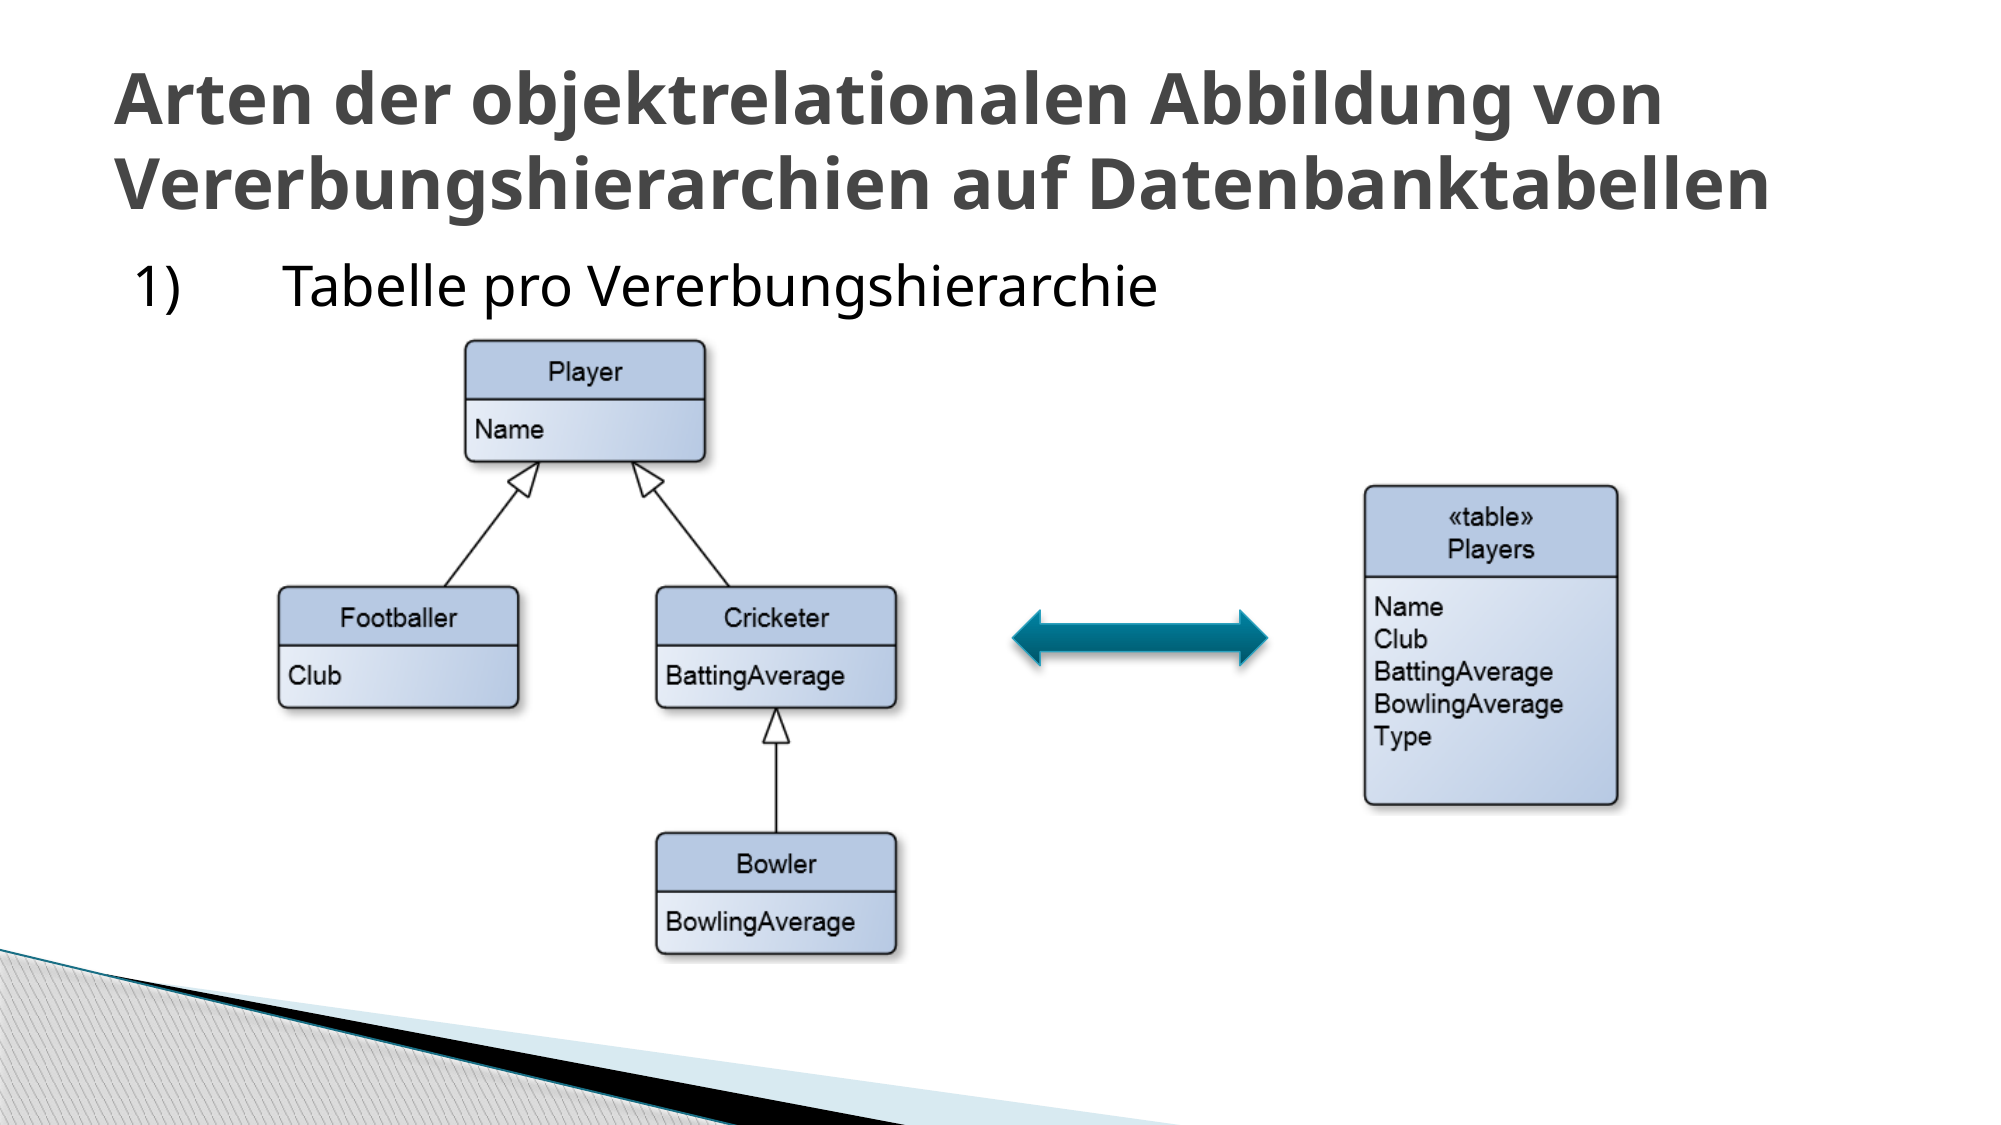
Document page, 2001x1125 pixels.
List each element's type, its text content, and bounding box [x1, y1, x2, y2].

picture [266, 328, 917, 964]
list 1) Tabelle pro Vererbungshierarchie [99, 243, 1900, 986]
title Arten der objektrelationalen Abbildung von Vererbungshierarchien auf Datenbanktabellen [99, 45, 1900, 233]
picture [1355, 476, 1632, 816]
text_box [1011, 609, 1269, 667]
